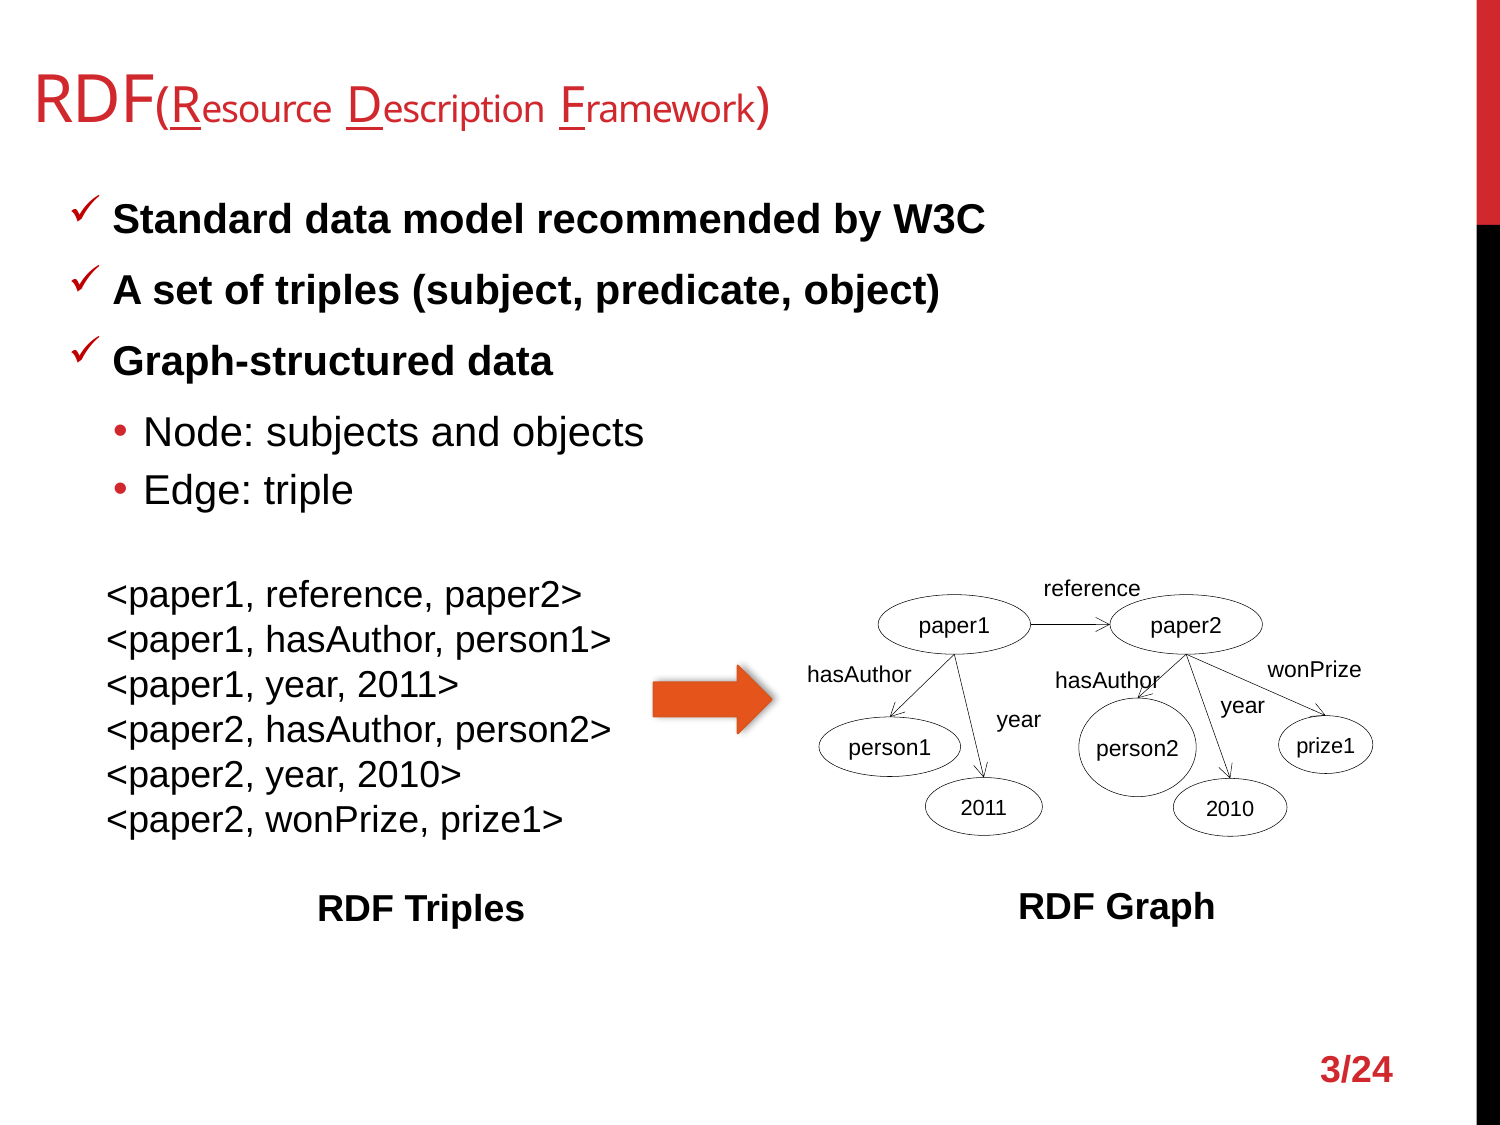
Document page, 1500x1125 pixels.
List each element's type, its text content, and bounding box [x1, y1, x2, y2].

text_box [806, 565, 1410, 838]
slide_number 3/24 [1305, 1011, 1471, 1123]
text_box RDF Graph [1003, 874, 1232, 935]
text_box [652, 664, 773, 735]
text_box RDF Triples [302, 876, 541, 937]
title RDF(Resource Description Framework) [17, 19, 1459, 144]
list Standard data model recommended by W3C A set of triples (subject, predicate, object) Graph-structured data Node: subjects and objects Edge: triple [53, 184, 1447, 697]
text_box <paper1, reference, paper2> <paper1, hasAuthor, person1> <paper1, year, 2011> <paper2, hasAuthor, person2> <paper2, year, 2010> <paper2, wonPrize, prize1> [91, 562, 627, 848]
